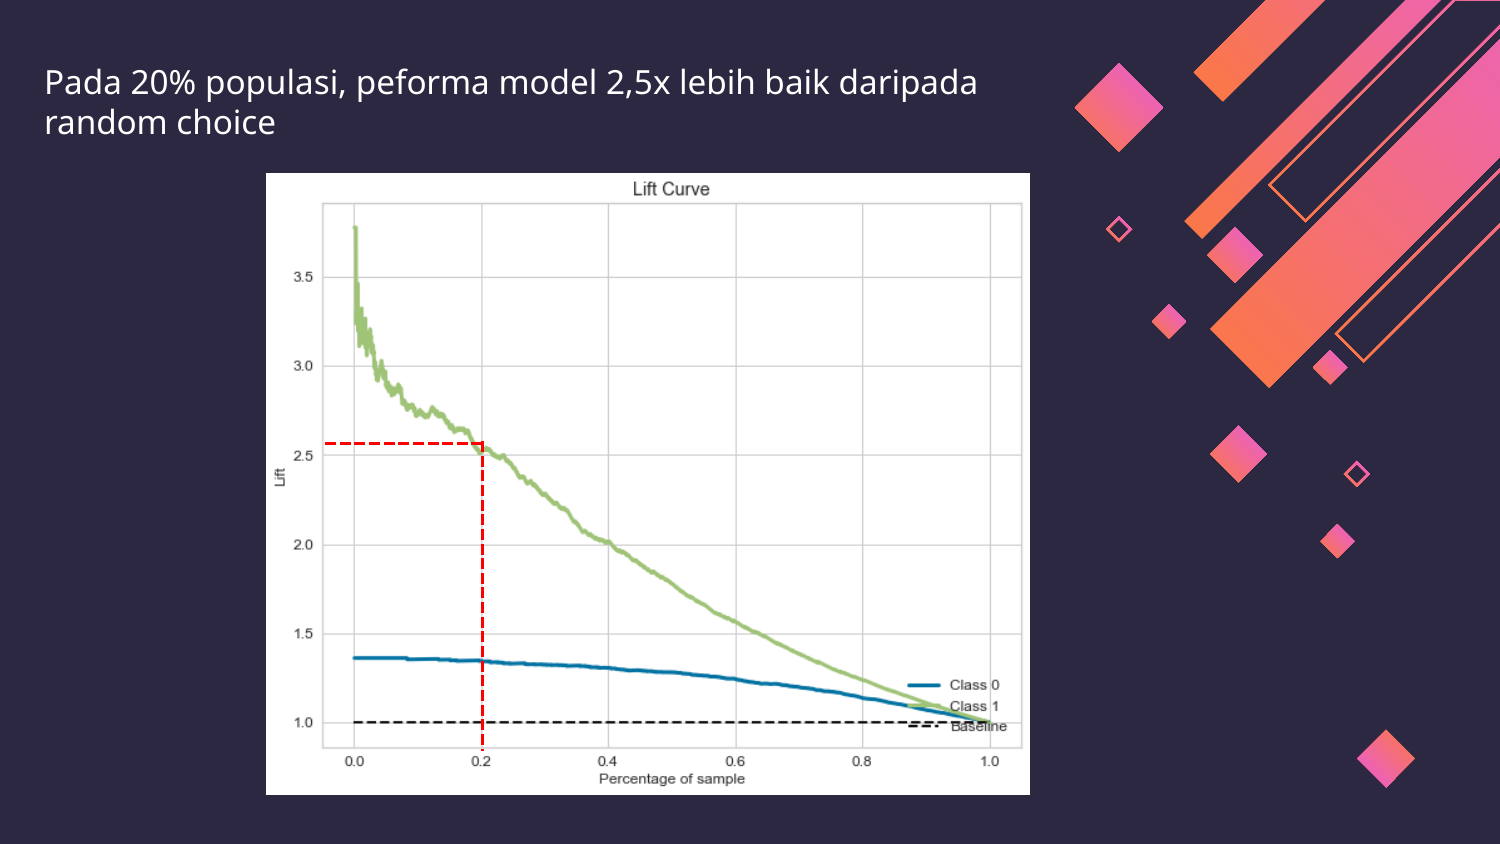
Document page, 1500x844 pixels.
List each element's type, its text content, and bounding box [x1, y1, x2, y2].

title Pada 20% populasi, peforma model 2,5x lebih baik daripada random choice [29, 49, 1075, 153]
picture [266, 172, 1030, 795]
